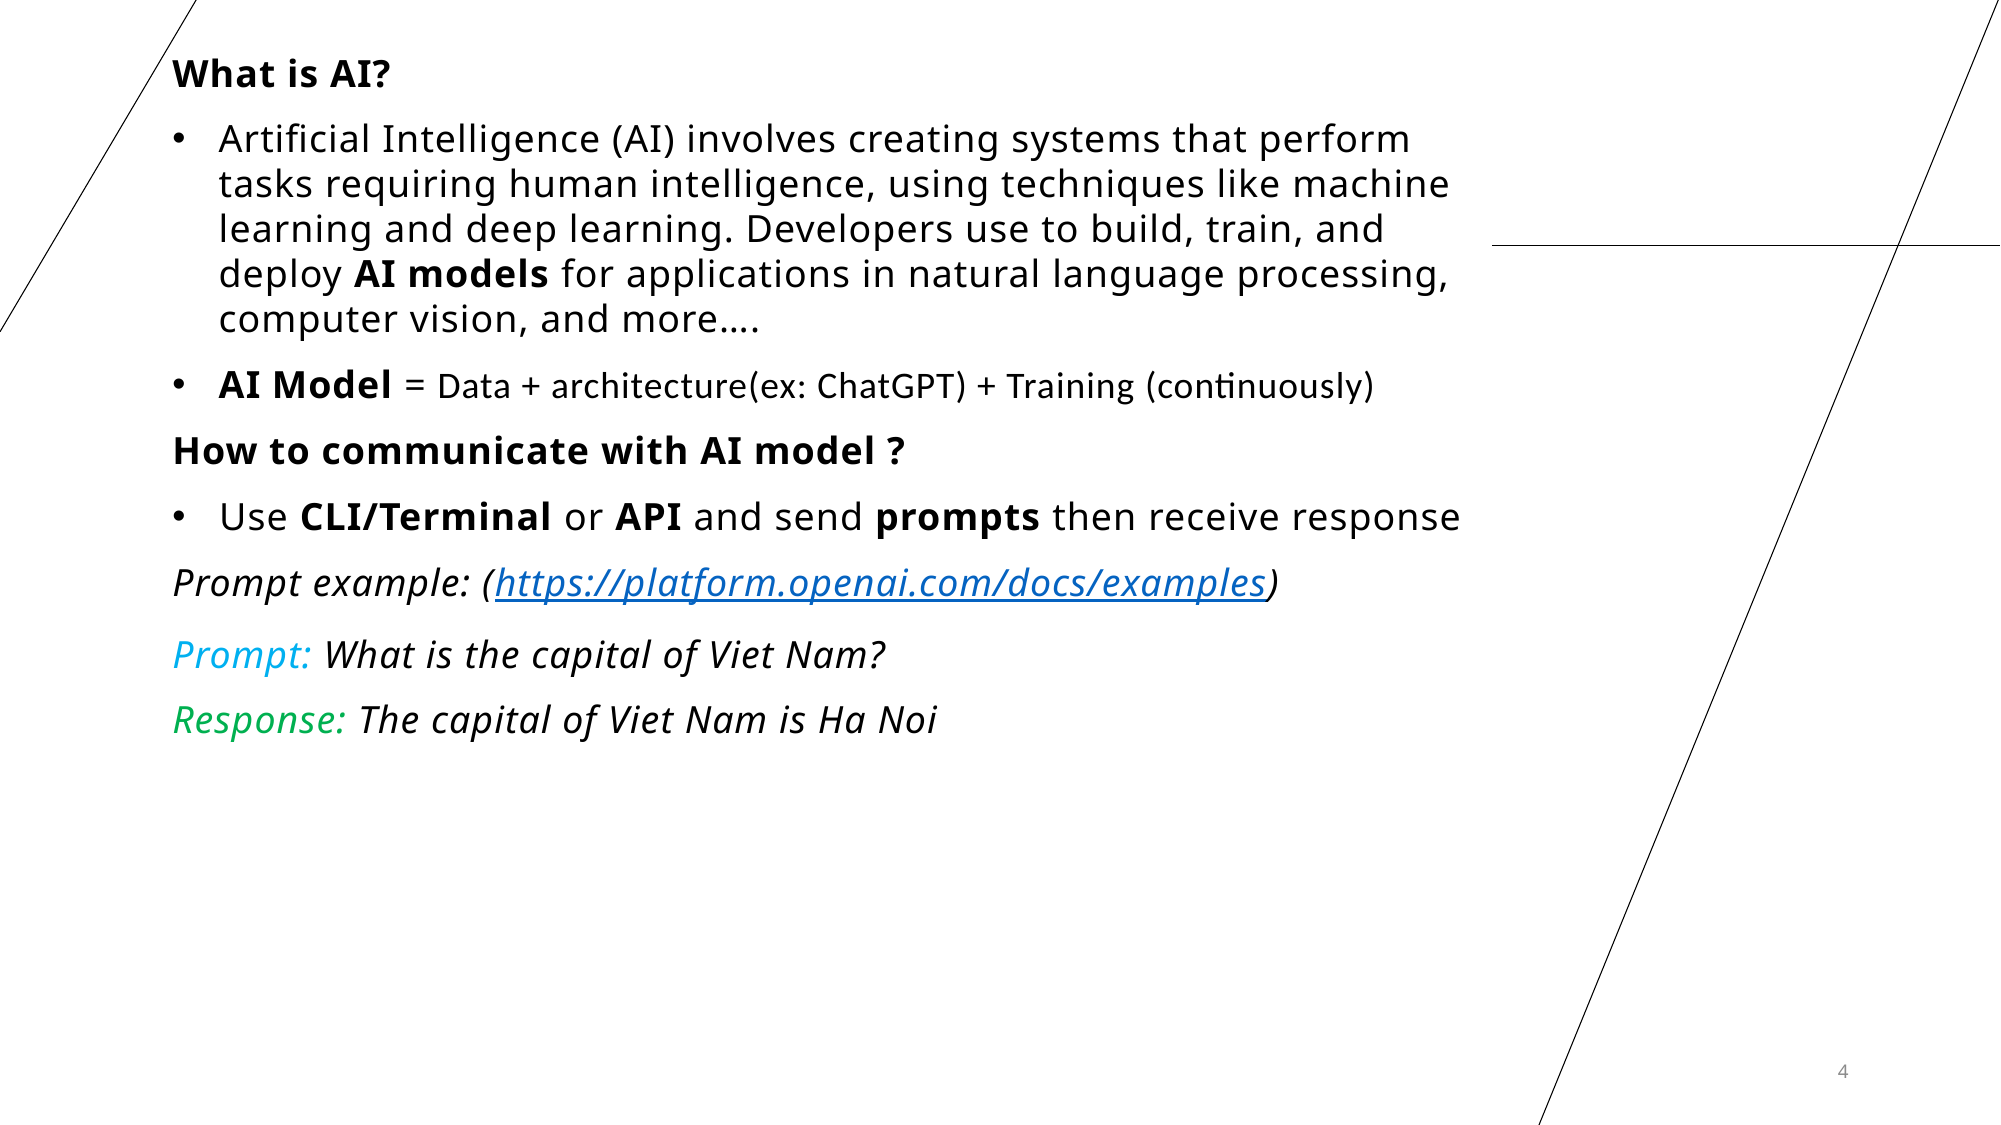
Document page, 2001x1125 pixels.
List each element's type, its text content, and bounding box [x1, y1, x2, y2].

list What is AI? Artificial Intelligence (AI) involves creating systems that perform tasks requiring human intelligence, using techniques like machine learning and deep learning. Developers use to build, train, and deploy AI models for applications in natural language processing, computer vision, and more…. AI Model = Data + architecture(ex: ChatGPT) + Training (continuously) How to communicate with AI model ? Use CLI/Terminal or API and send prompts then receive response Prompt example: (https://platform.openai.com/docs/examples) Prompt: What is the capital of Viet Nam? Response: The capital of Viet Nam is Ha Noi [157, 41, 1488, 789]
slide_number 4 [1701, 1042, 1864, 1103]
